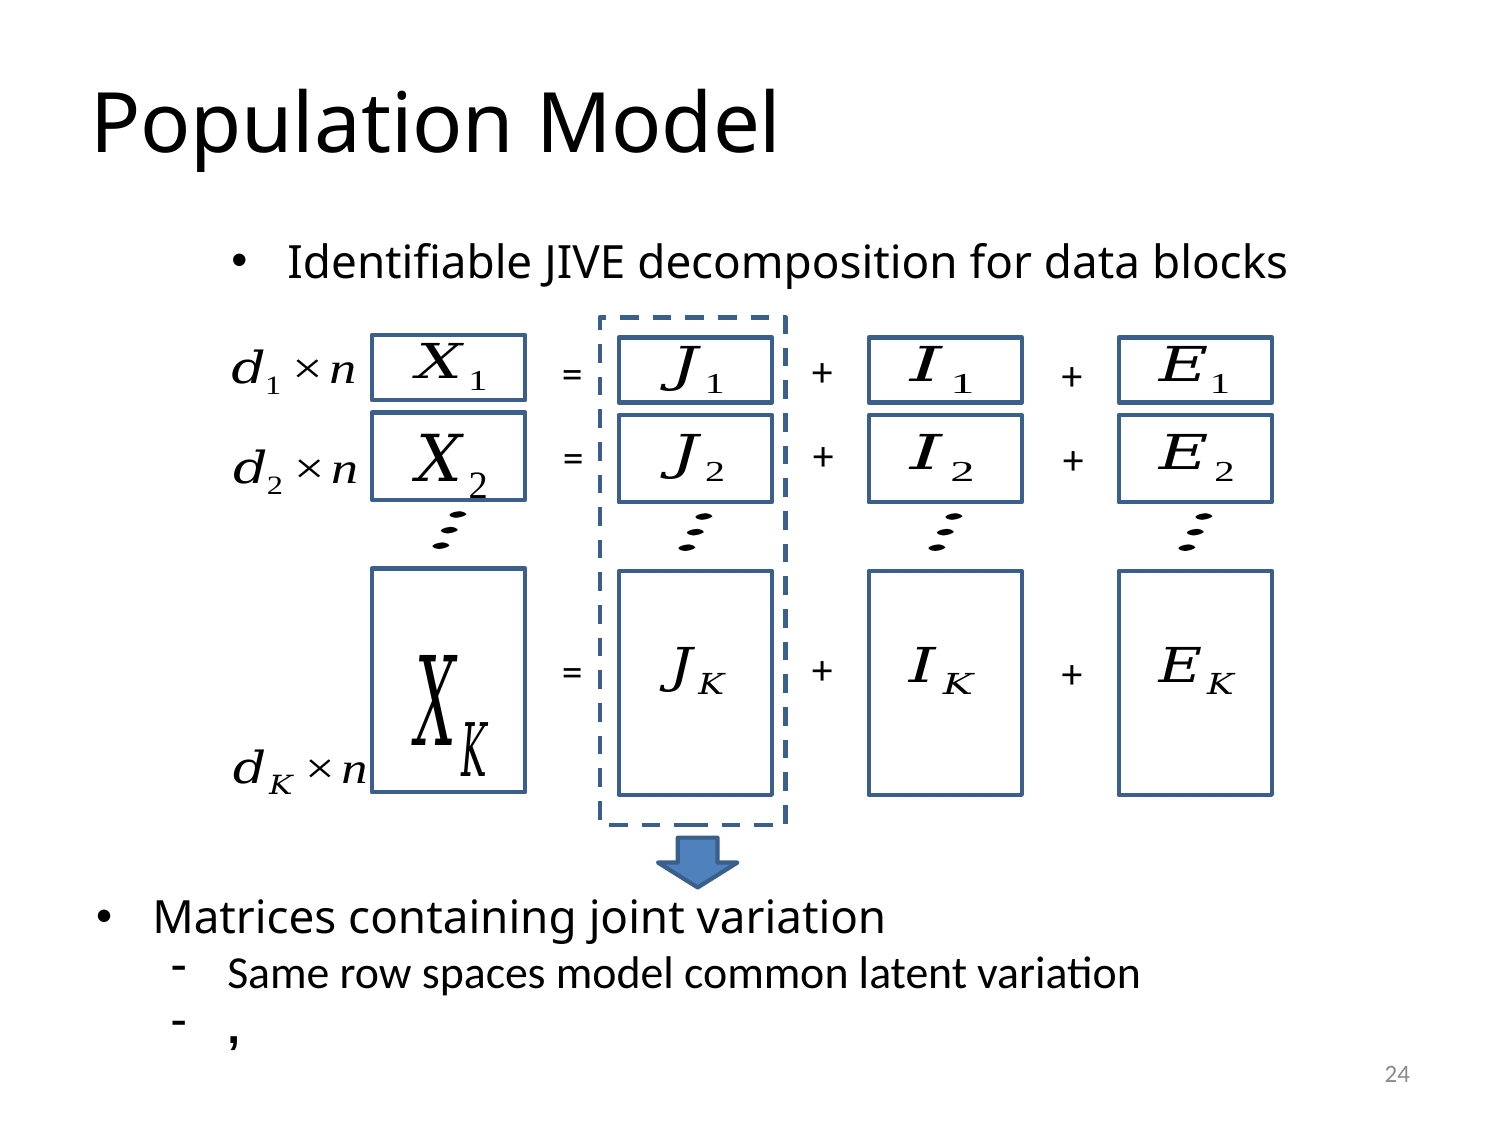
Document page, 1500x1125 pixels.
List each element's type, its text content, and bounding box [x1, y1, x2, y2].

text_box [599, 317, 786, 888]
title Population Model [75, 24, 1425, 213]
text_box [227, 334, 594, 801]
slide_number 24 [1074, 1042, 1425, 1103]
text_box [790, 334, 1273, 801]
